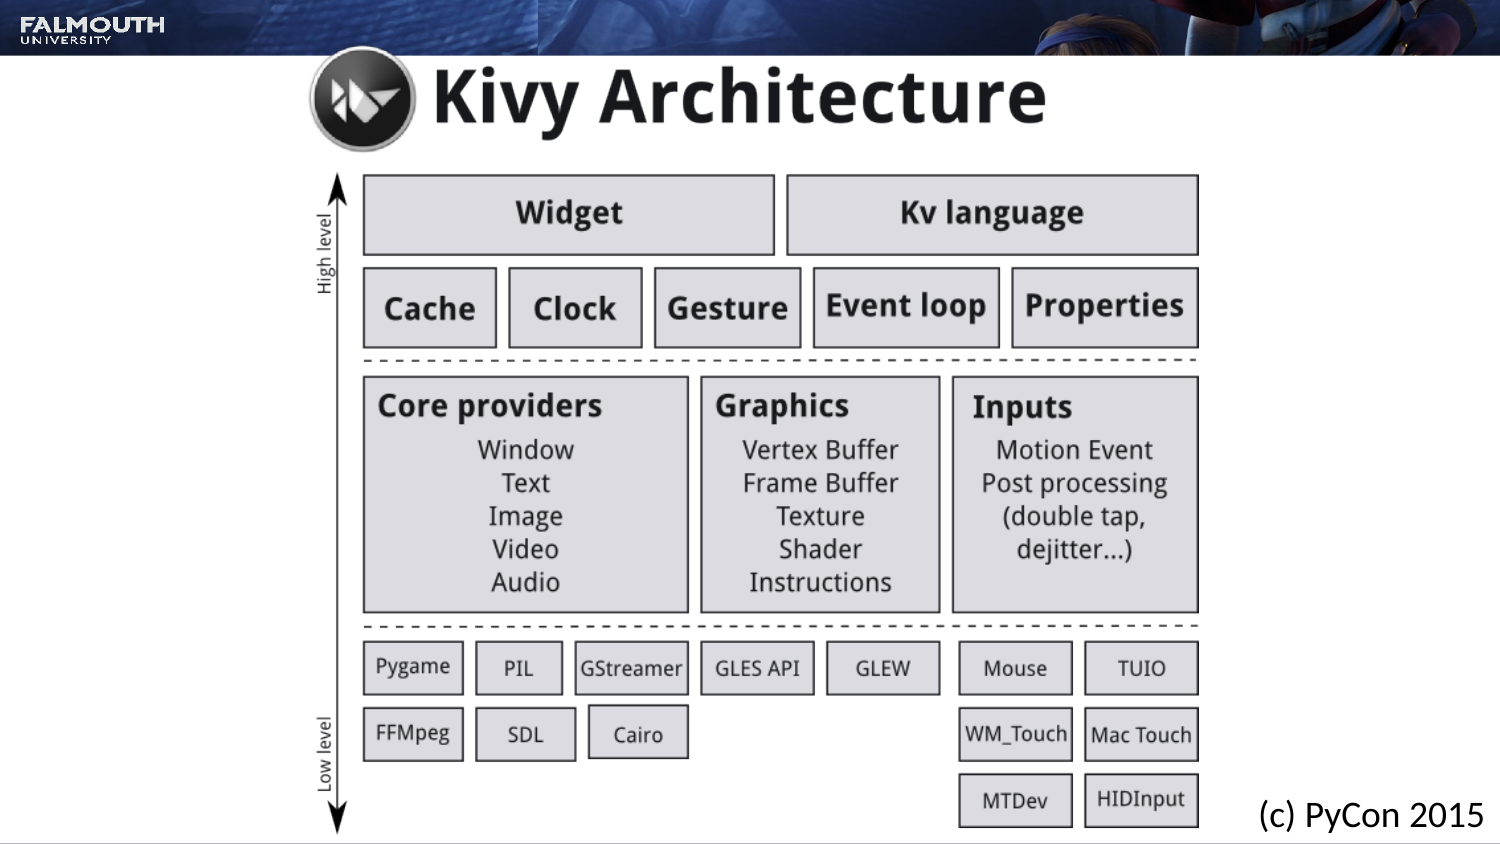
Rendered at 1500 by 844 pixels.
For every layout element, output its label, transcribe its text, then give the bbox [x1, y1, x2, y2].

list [307, 43, 1200, 835]
text_box [0, 54, 1500, 844]
text_box (c) PyCon 2015 [1197, 783, 1500, 843]
picture [0, 0, 1500, 54]
